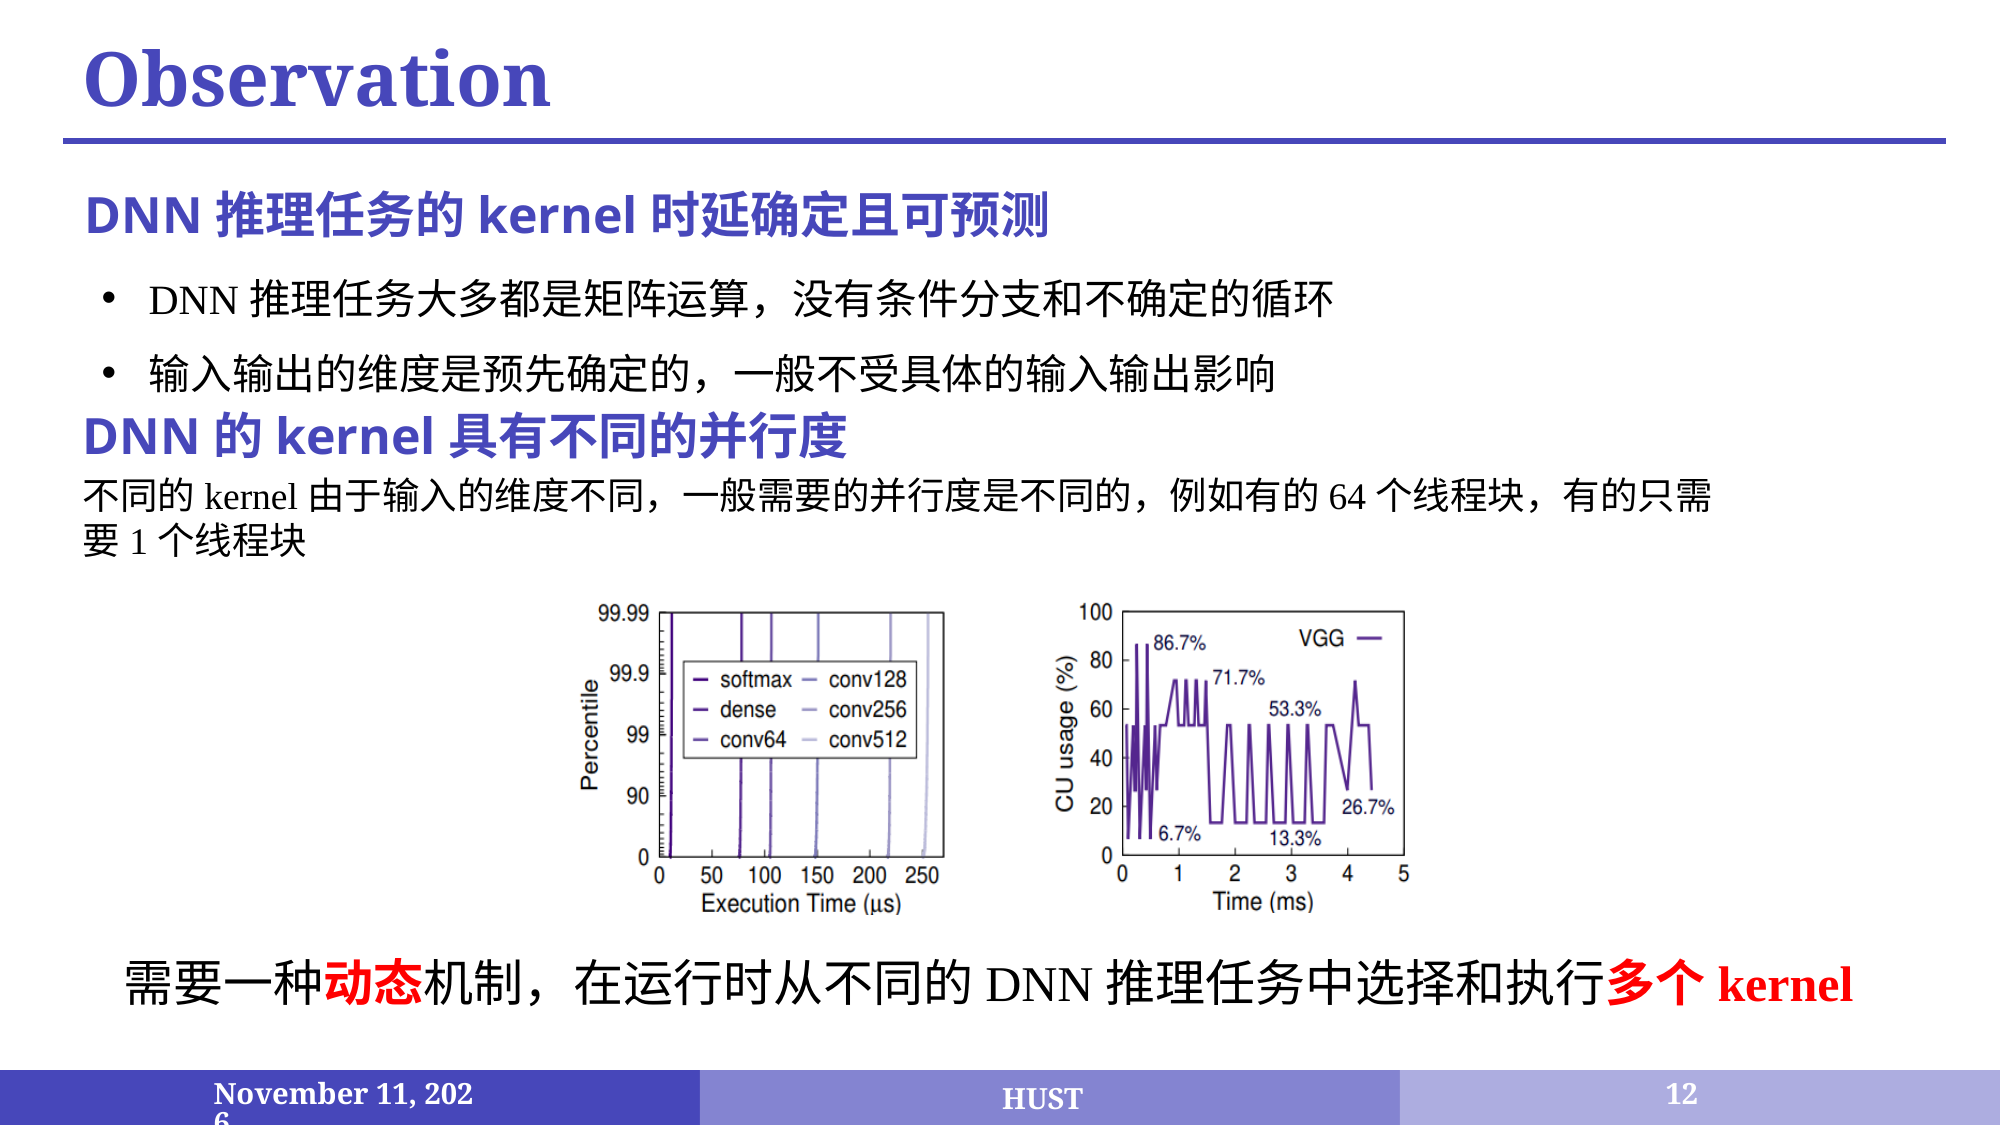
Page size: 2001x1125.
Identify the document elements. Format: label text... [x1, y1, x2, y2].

text_box 需要一种动态机制，在运行时从不同的DNN推理任务中选择和执行多个kernel [108, 943, 1901, 1019]
text_box [1749, 1069, 2000, 1125]
text_box [0, 1069, 198, 1125]
text_box [699, 1120, 1399, 1125]
text_box [699, 1069, 1399, 1075]
footer HUST [671, 1075, 1414, 1120]
text_box [502, 1069, 699, 1125]
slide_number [198, 1065, 502, 1125]
text_box Observation [68, 27, 1184, 132]
text_box DNN推理任务的kernel时延确定且可预测 [70, 175, 1362, 251]
text_box [1399, 1069, 1615, 1125]
text_box DNN的kernel具有不同的并行度 [68, 396, 1328, 472]
slide_number 12 [1615, 1050, 1749, 1125]
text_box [579, 596, 1414, 915]
text_box DNN推理任务大多都是矩阵运算，没有条件分支和不确定的循环 输入输出的维度是预先确定的，一般不受具体的输入输出影响 [86, 240, 1350, 405]
